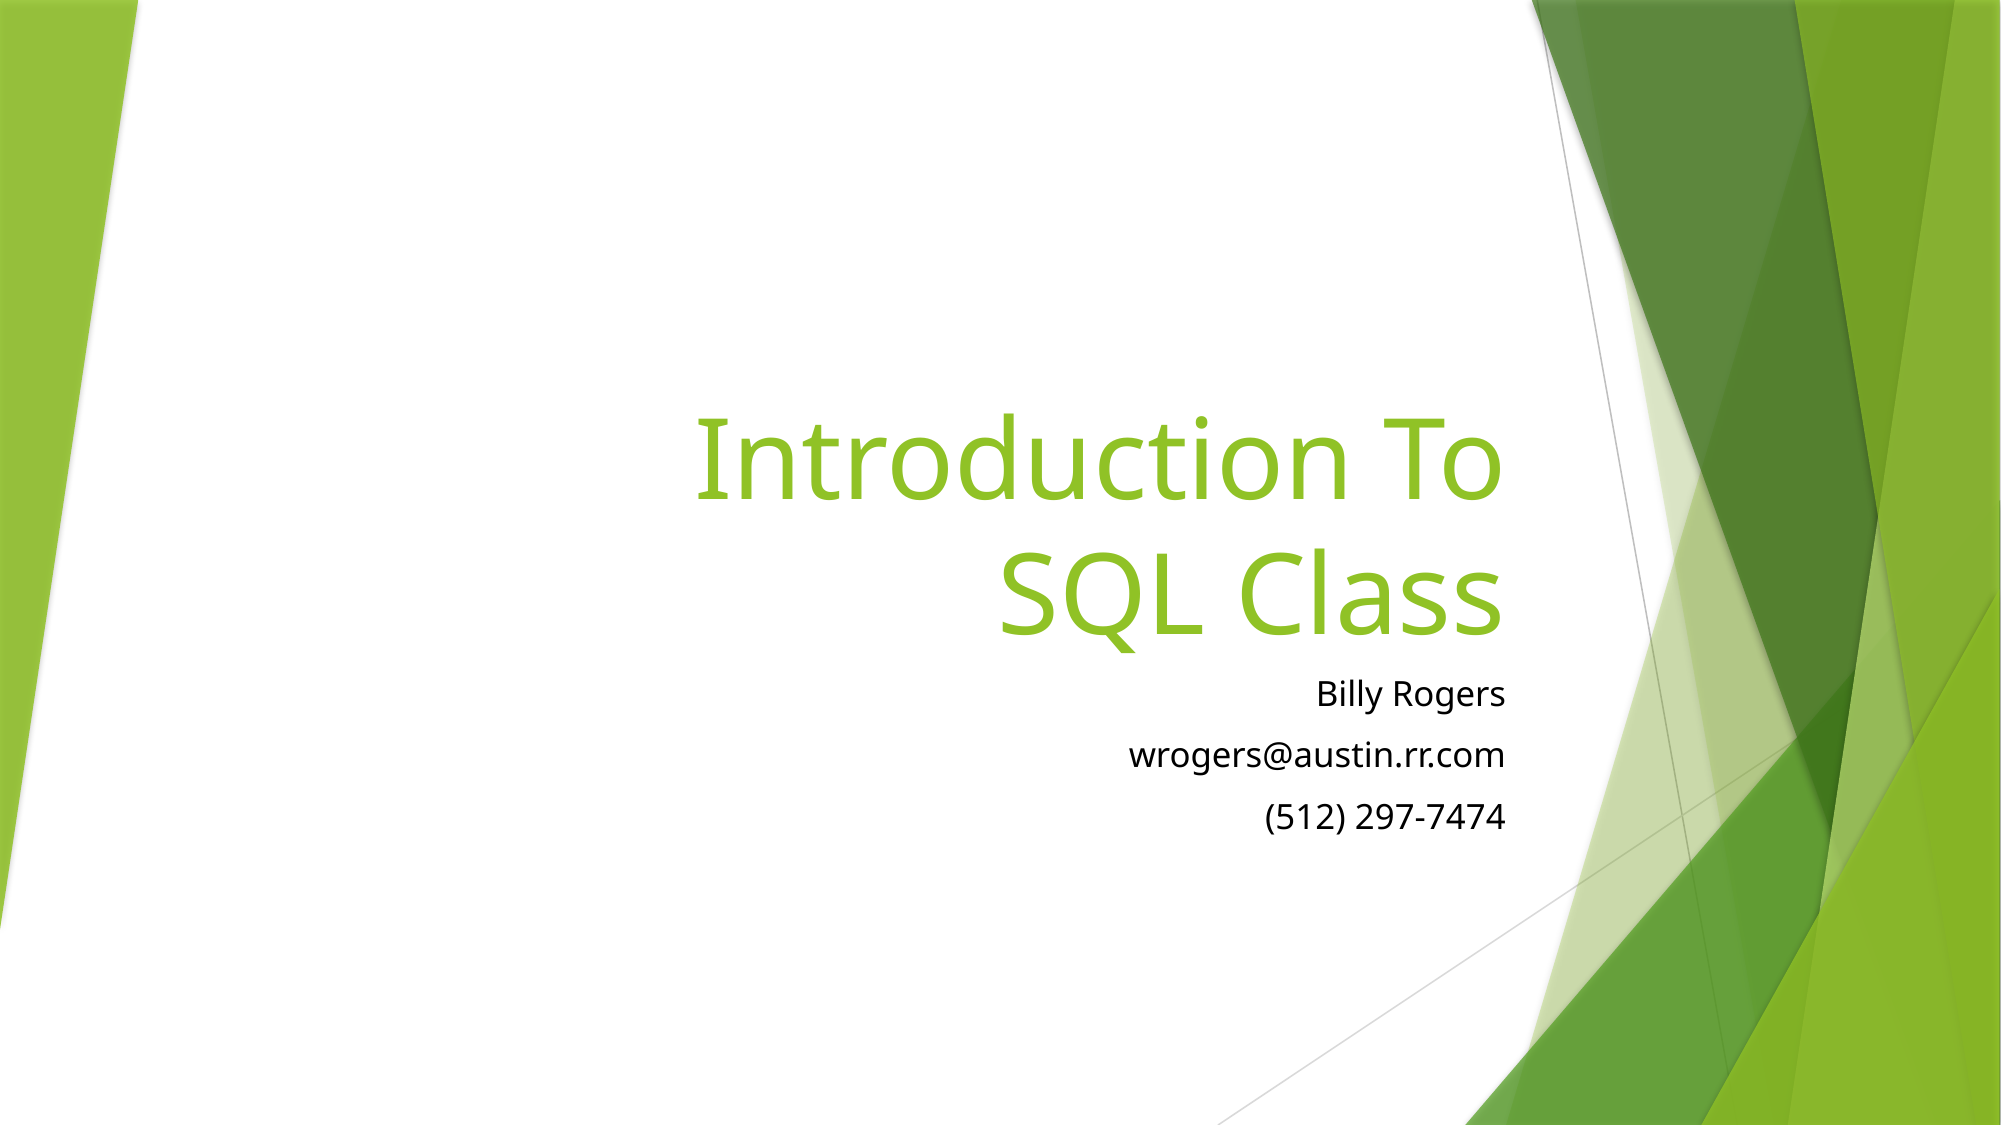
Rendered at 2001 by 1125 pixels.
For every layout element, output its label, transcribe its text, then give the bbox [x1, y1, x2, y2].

title Introduction To SQL Class [247, 394, 1522, 664]
subtitle Billy Rogers wrogers@austin.rr.com (512) 297-7474 [247, 664, 1522, 845]
